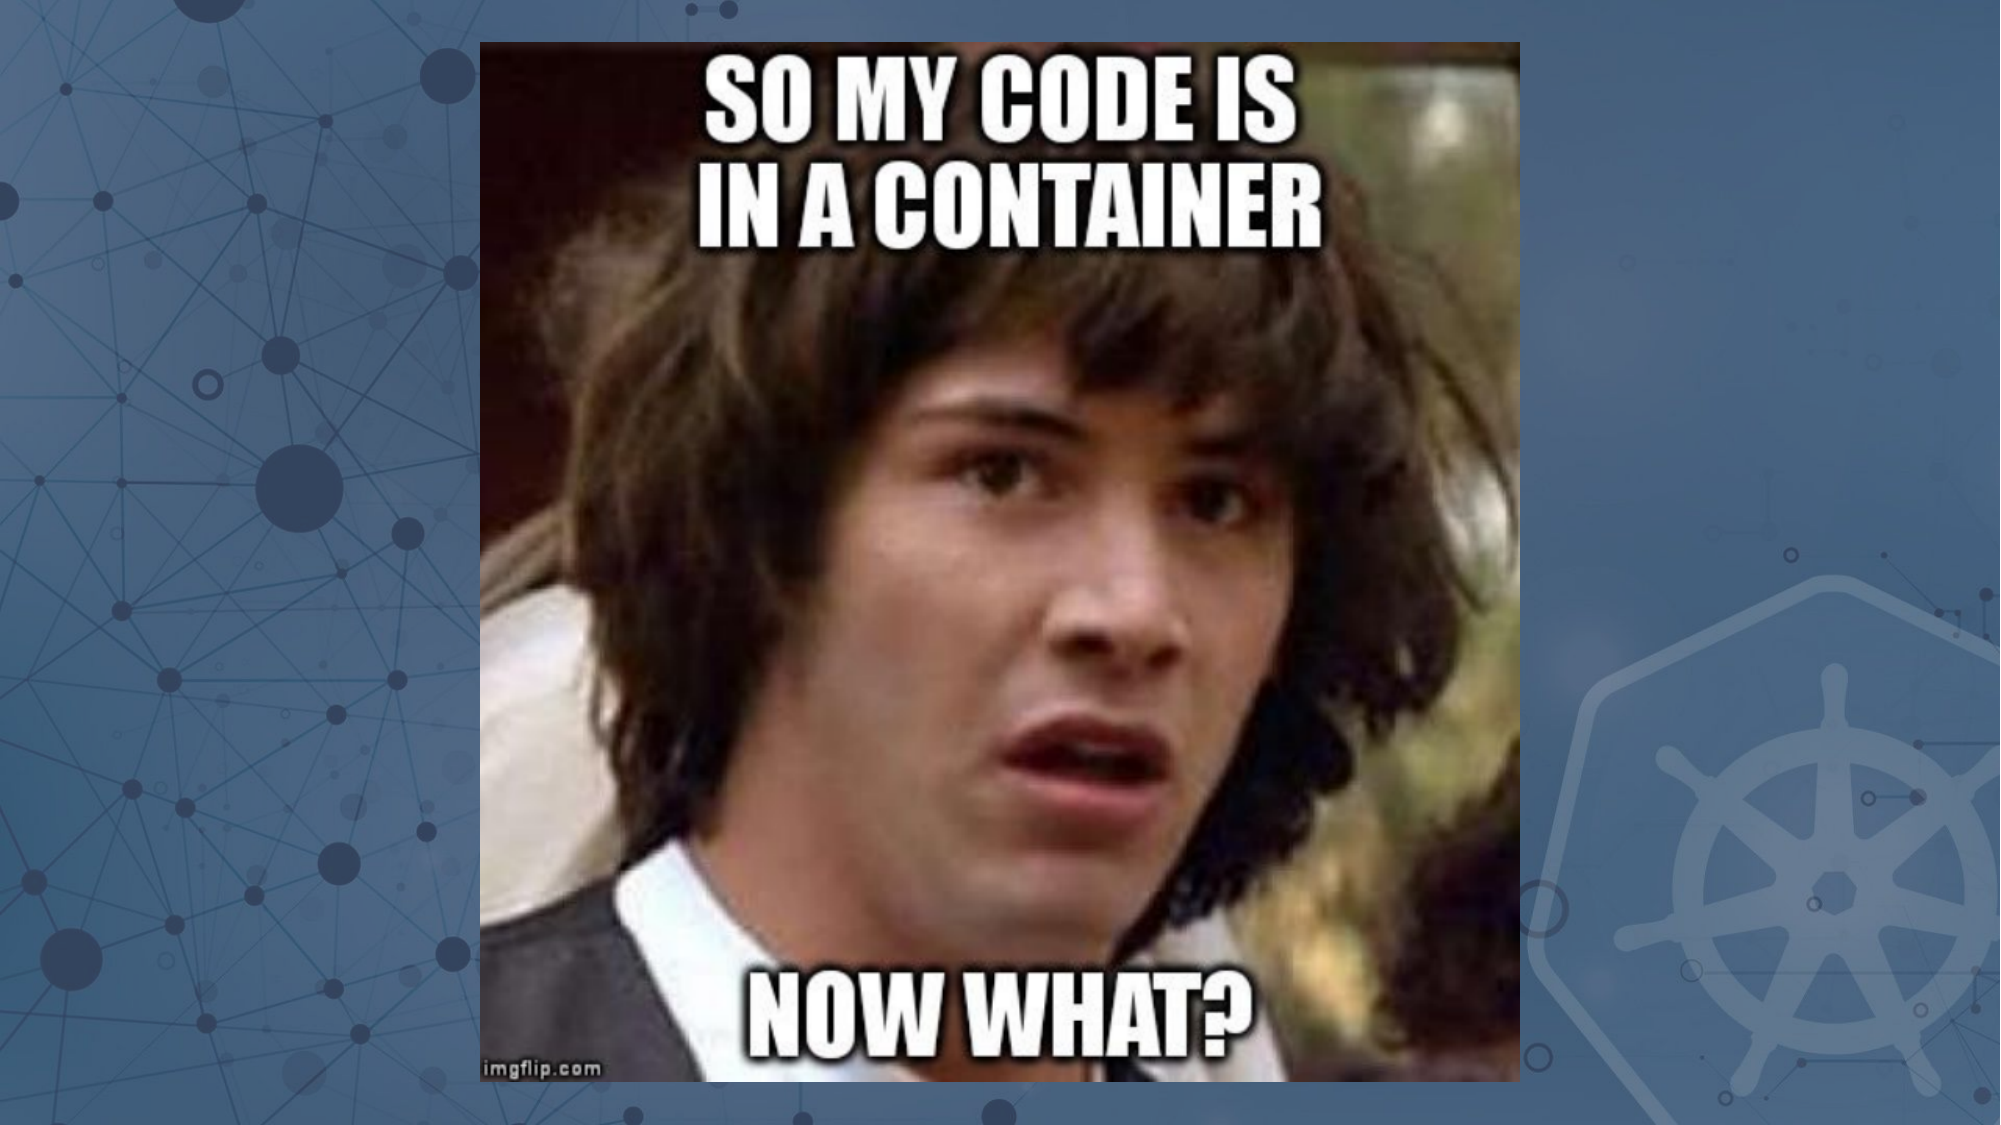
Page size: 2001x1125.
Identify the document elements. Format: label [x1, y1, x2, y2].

picture [480, 42, 1520, 1083]
